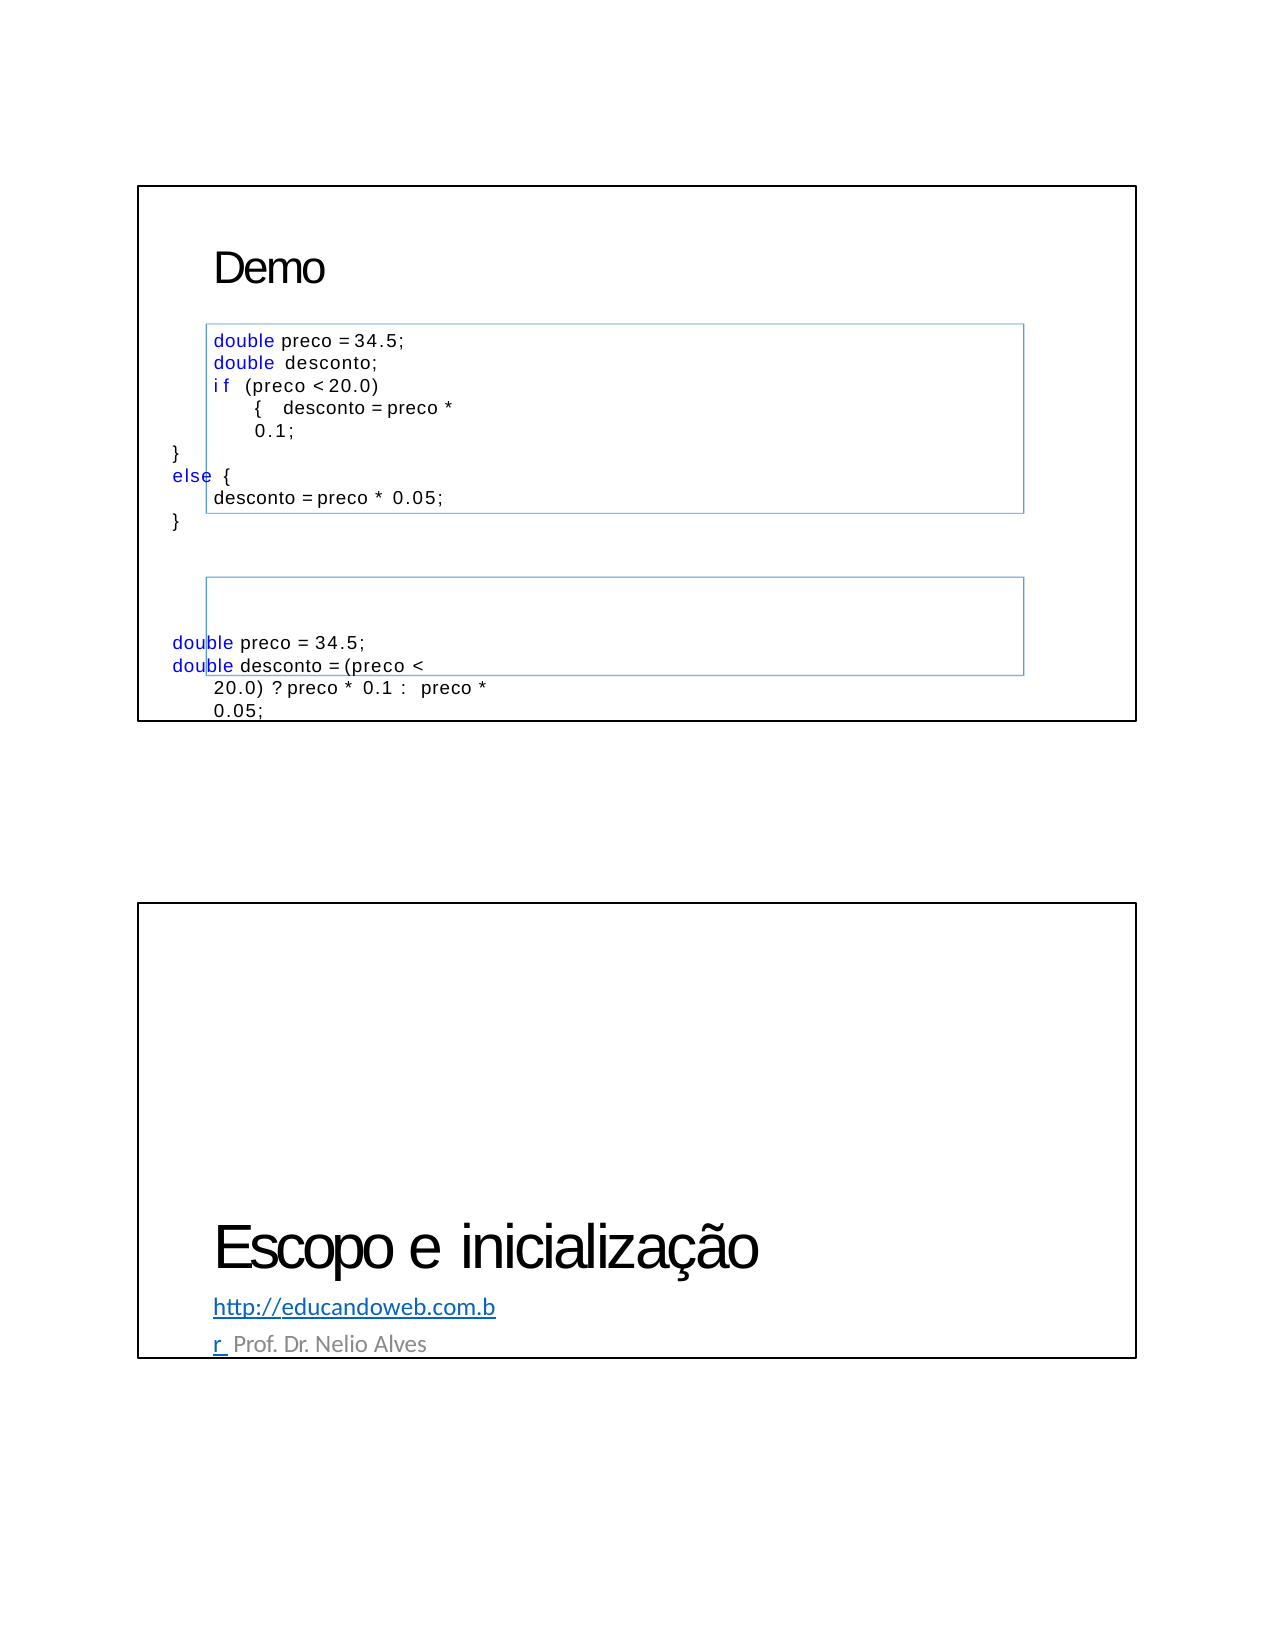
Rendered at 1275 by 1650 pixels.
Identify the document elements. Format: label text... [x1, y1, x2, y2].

text_box Escopo e inicialização http://educandoweb.com.br Prof. Dr. Nelio Alves [138, 903, 1137, 1358]
text_box Demo double preco = 34.5; double desconto; if (preco < 20.0) { desconto = preco * 0.1; } else { desconto = preco * 0.05; } double preco = 34.5; double desconto = (preco < 20.0) ? preco * 0.1 : preco * 0.05; [138, 185, 1137, 721]
